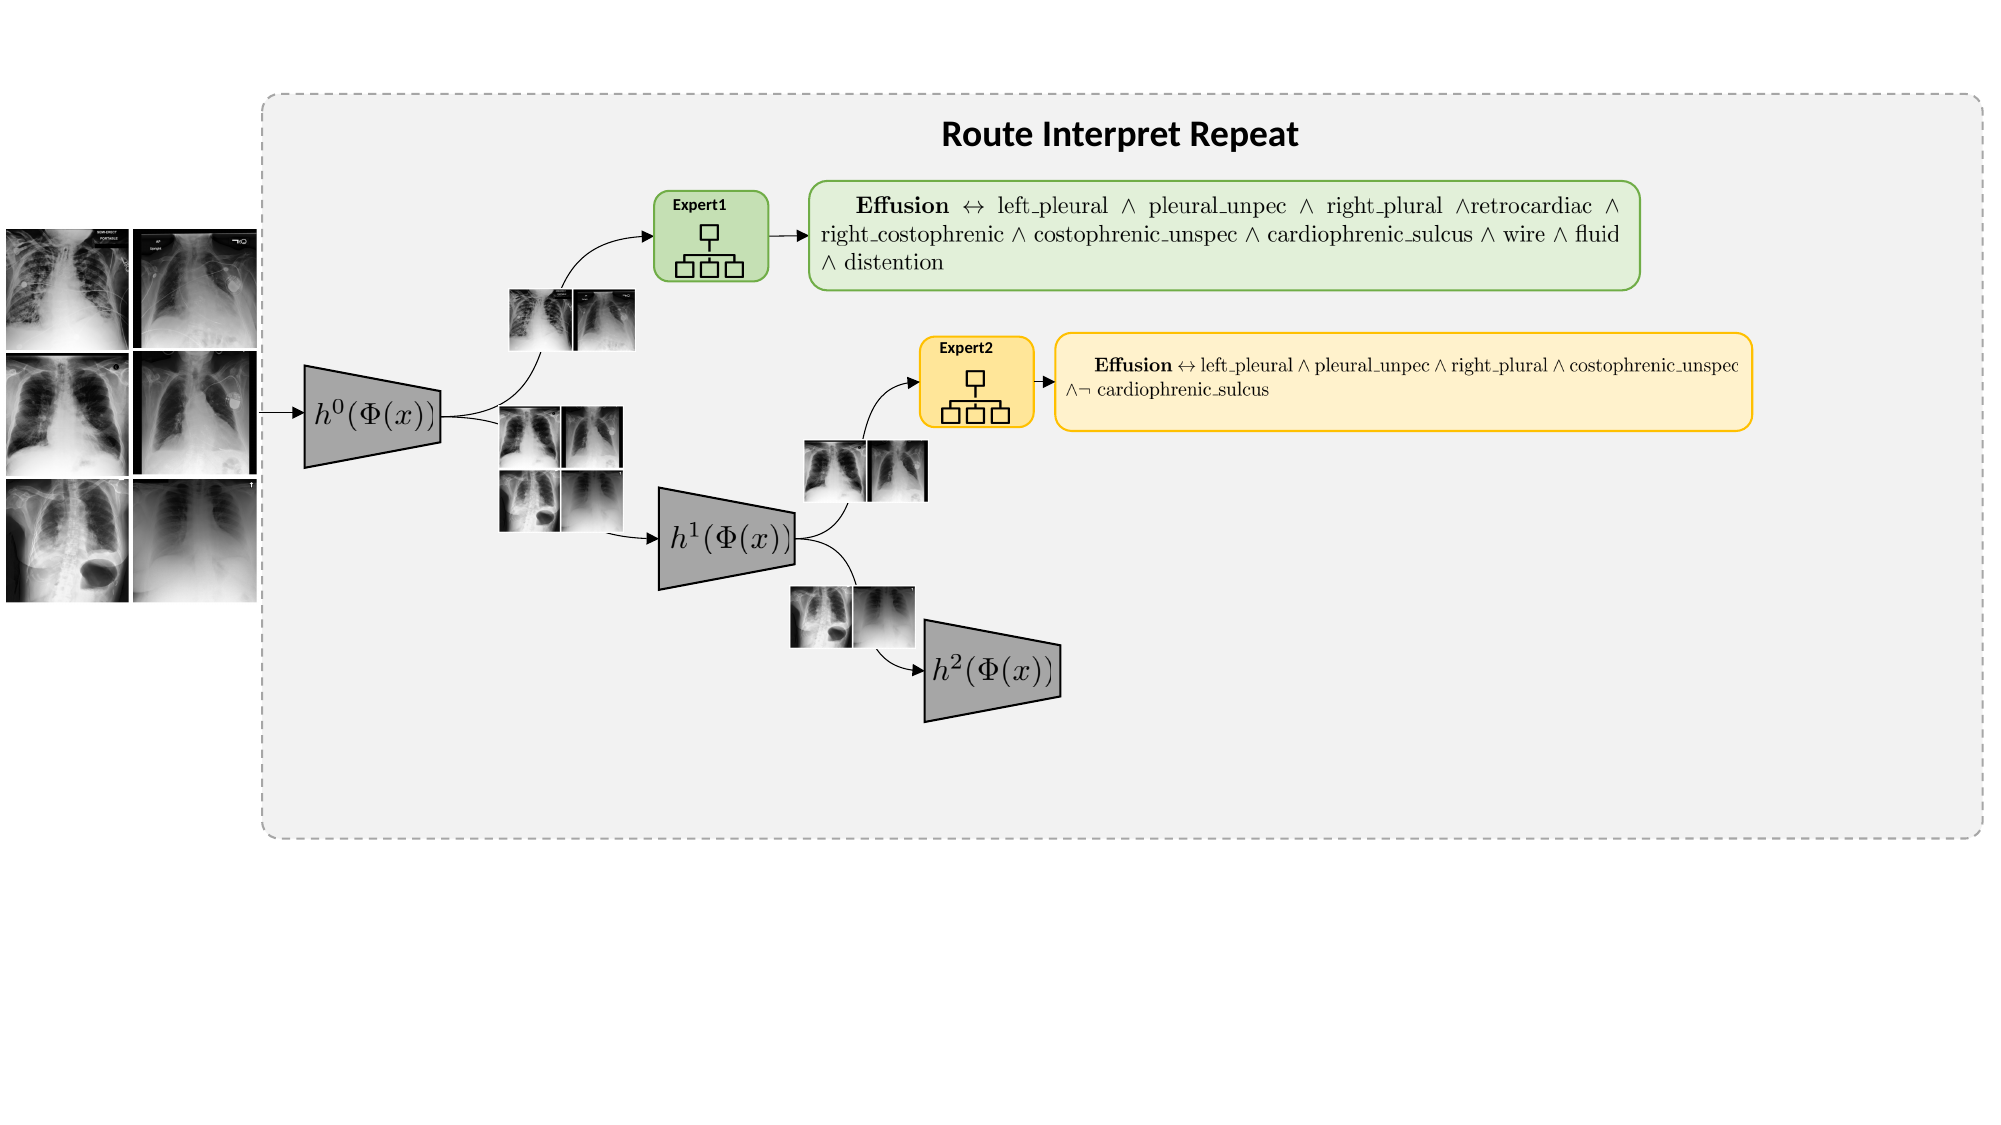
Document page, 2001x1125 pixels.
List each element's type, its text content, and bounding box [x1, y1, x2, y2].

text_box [794, 538, 925, 671]
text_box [3, 226, 259, 605]
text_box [440, 236, 655, 416]
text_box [440, 416, 659, 539]
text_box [497, 405, 624, 533]
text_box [803, 439, 929, 503]
picture [821, 196, 1619, 270]
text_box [794, 381, 920, 538]
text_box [919, 329, 1038, 428]
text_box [508, 288, 636, 352]
text_box Route Interpret Repeat [926, 101, 1570, 162]
picture [1066, 357, 1738, 399]
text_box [304, 365, 441, 468]
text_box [654, 186, 778, 282]
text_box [658, 487, 794, 590]
text_box [808, 179, 1642, 292]
text_box [261, 92, 1984, 840]
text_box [924, 619, 1061, 722]
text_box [789, 585, 916, 649]
text_box [1054, 331, 1754, 433]
